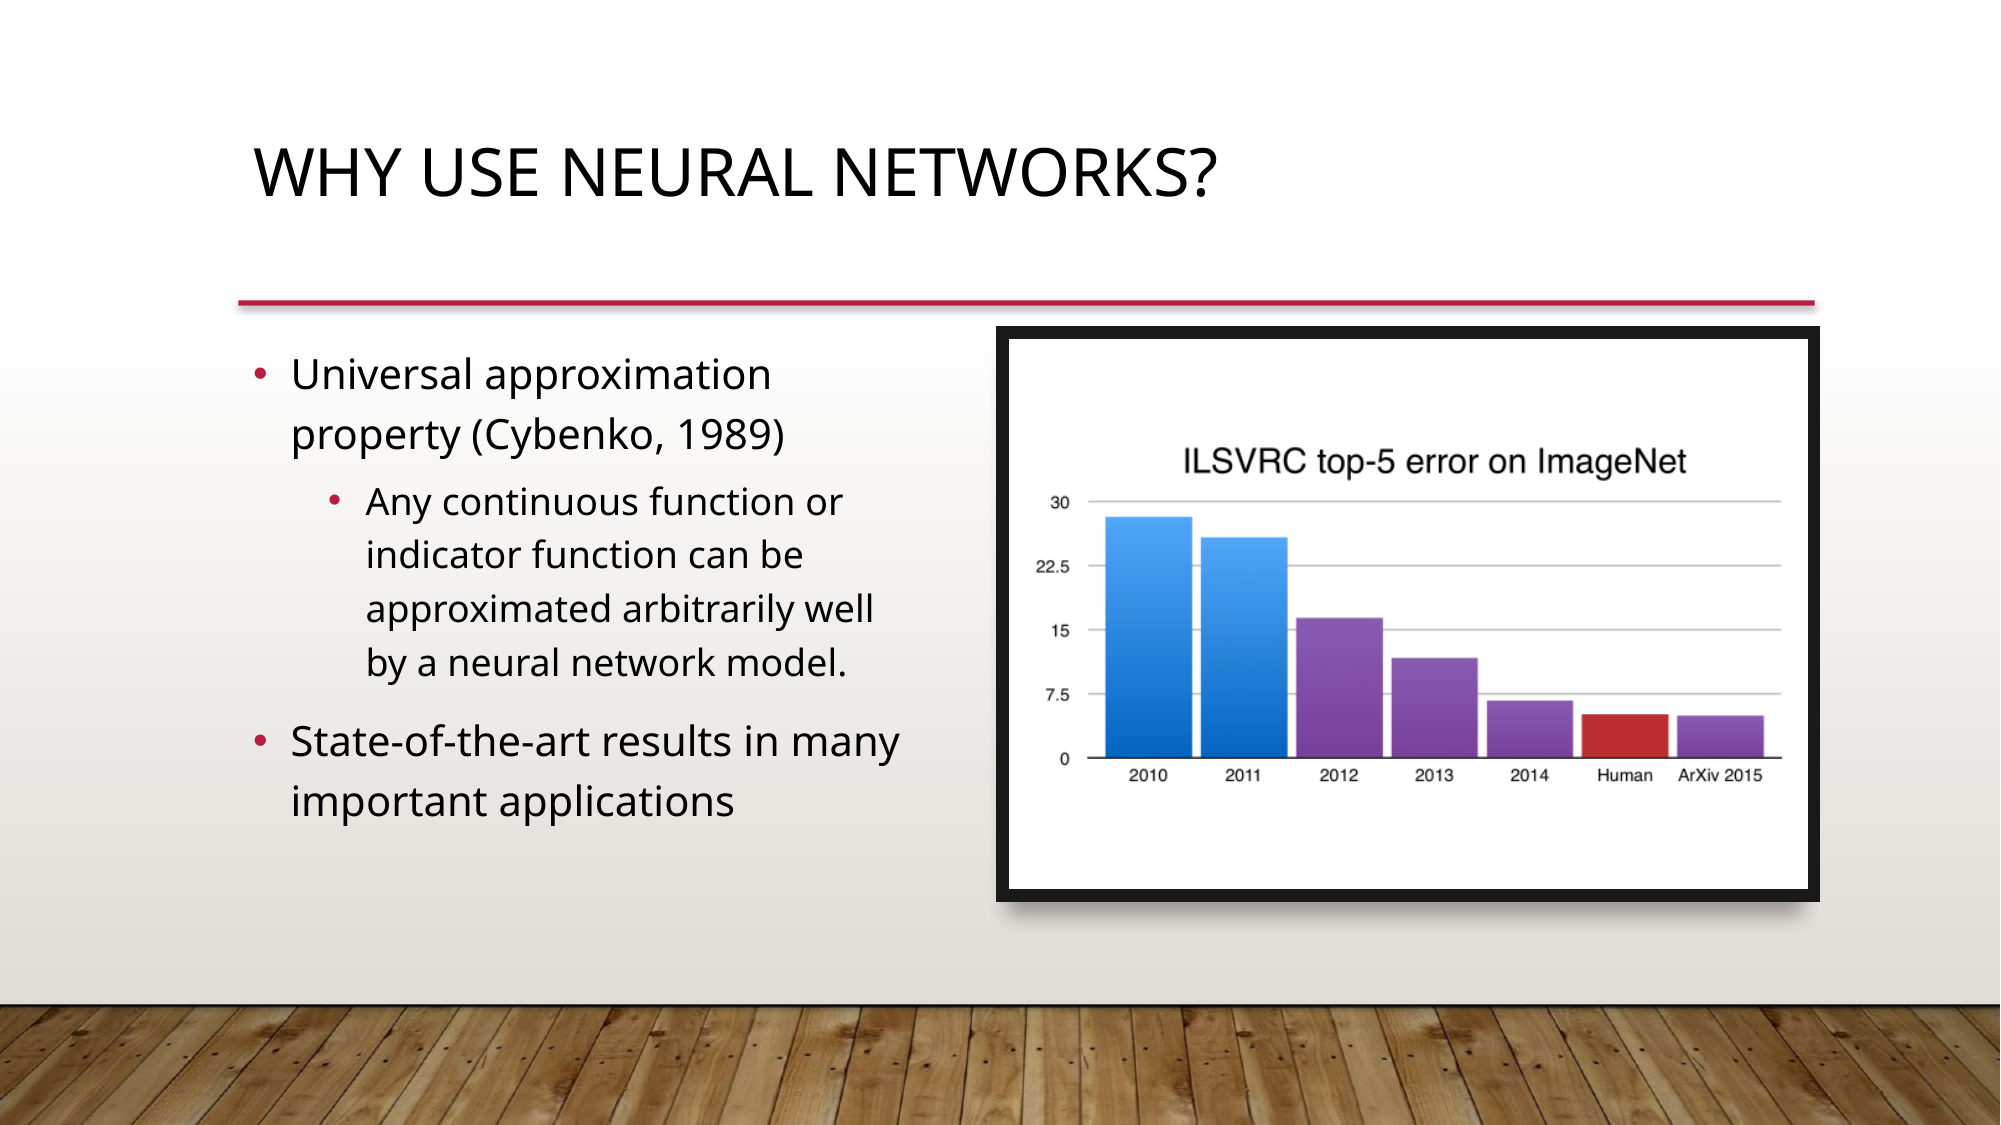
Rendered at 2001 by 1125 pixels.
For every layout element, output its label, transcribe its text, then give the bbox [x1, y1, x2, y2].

picture [1029, 435, 1787, 791]
text_box Universal approximation property (Cybenko, 1989) Any continuous function or indicator function can be approximated arbitrarily well by a neural network model. State-of-the-art results in many important applications [238, 330, 921, 897]
picture [0, 1007, 2000, 1125]
text_box WHY USE NEURAL NETWORKS? [238, 131, 1814, 304]
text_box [1002, 329, 1815, 897]
